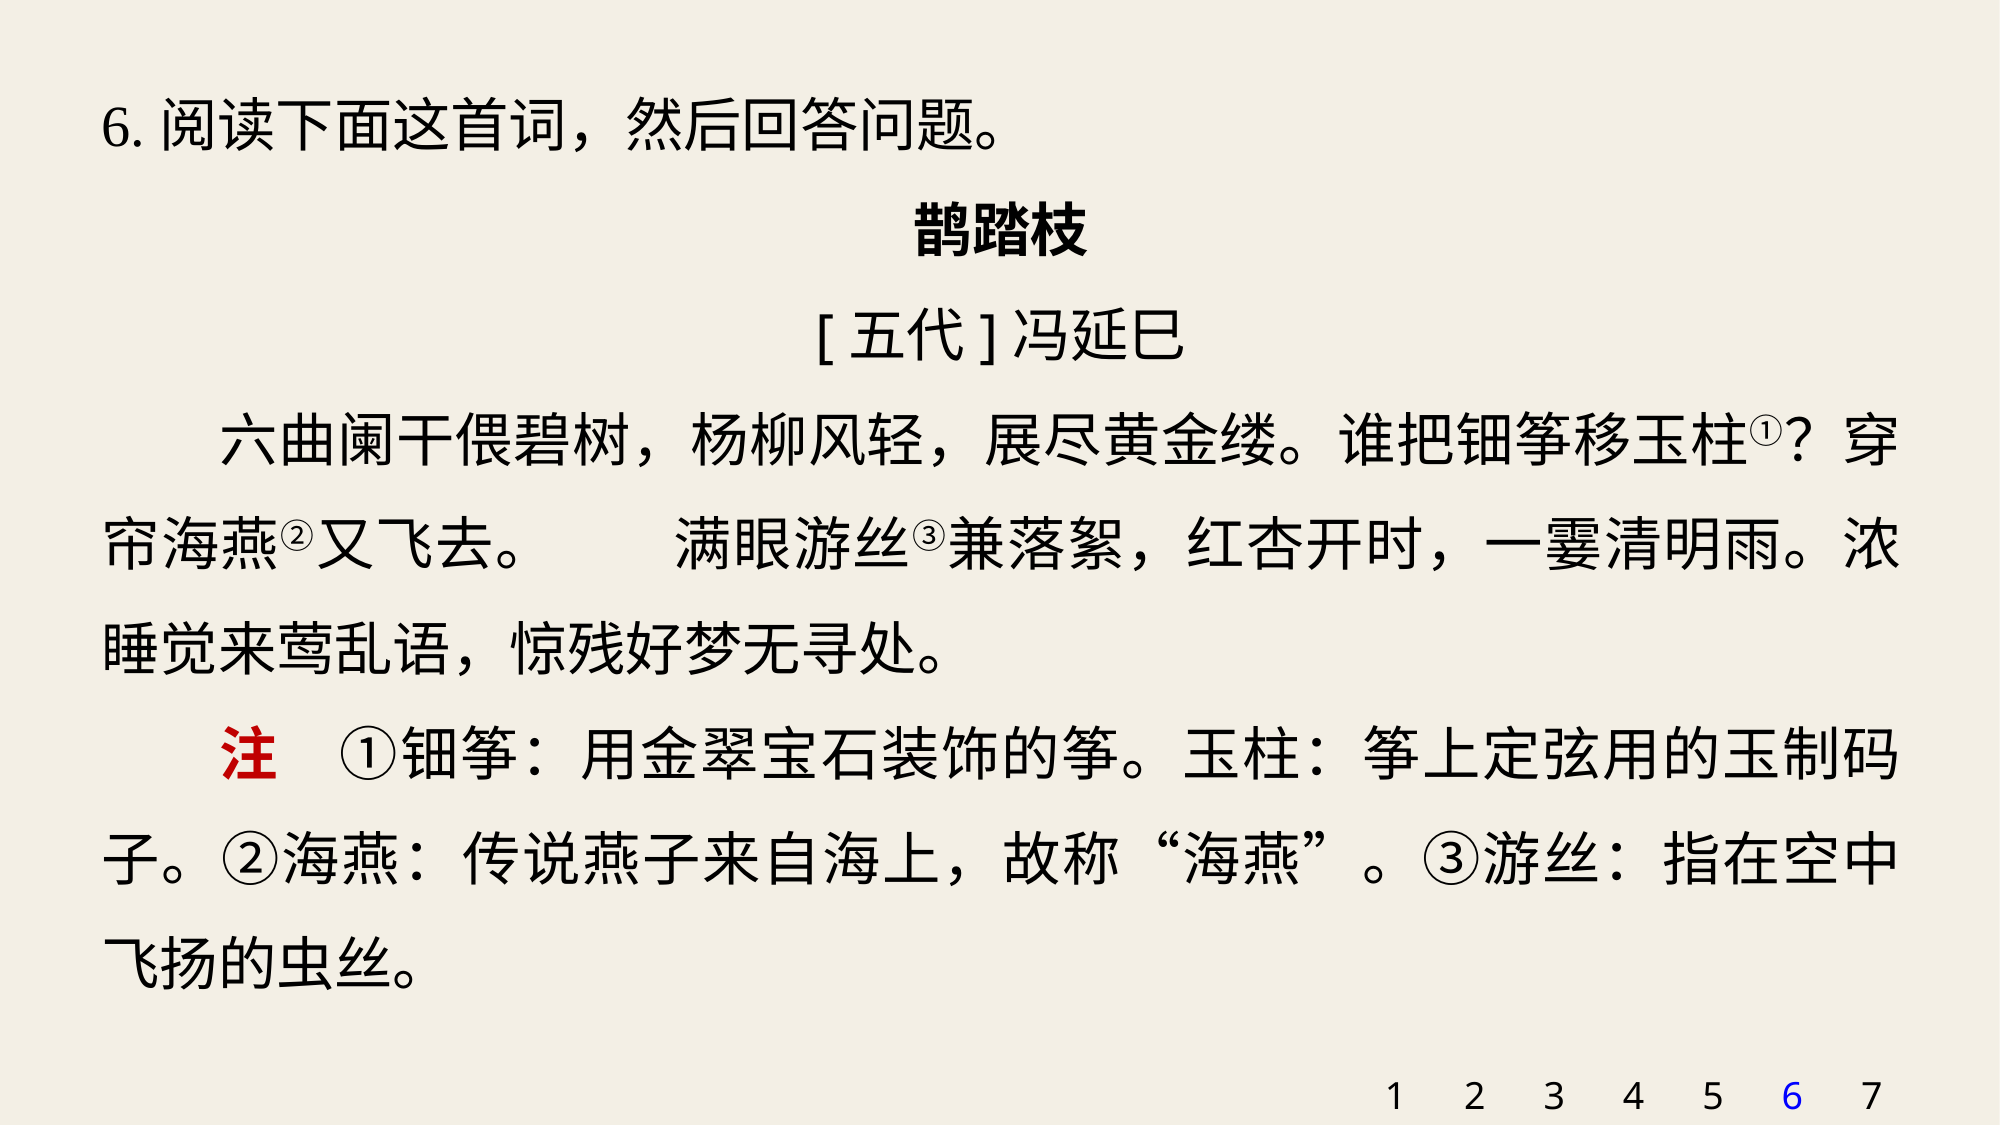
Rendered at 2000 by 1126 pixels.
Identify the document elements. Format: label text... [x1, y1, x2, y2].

text_box 6 [1759, 1046, 1825, 1126]
text_box 5 [1680, 1046, 1746, 1126]
text_box 7 [1839, 1046, 1905, 1126]
text_box 3 [1521, 1046, 1587, 1126]
text_box 4 [1601, 1046, 1667, 1126]
text_box 1 [1363, 1046, 1428, 1126]
text_box 6.阅读下面这首词，然后回答问题。 鹊踏枝 [五代]冯延巳 六曲阑干偎碧树，杨柳风轻，展尽黄金缕。谁把钿筝移玉柱①？穿帘海燕②又飞去。 满眼游丝③兼落絮，红杏开时，一霎清明雨。浓睡觉来莺乱语，惊残好梦无寻处。 注 ①钿筝：用金翠宝石装饰的筝。玉柱：筝上定弦用的玉制码子。②海燕：传说燕子来自海上，故称“海燕”。③游丝：指在空中飞扬的虫丝。 [81, 42, 1922, 1008]
text_box 2 [1442, 1046, 1508, 1126]
